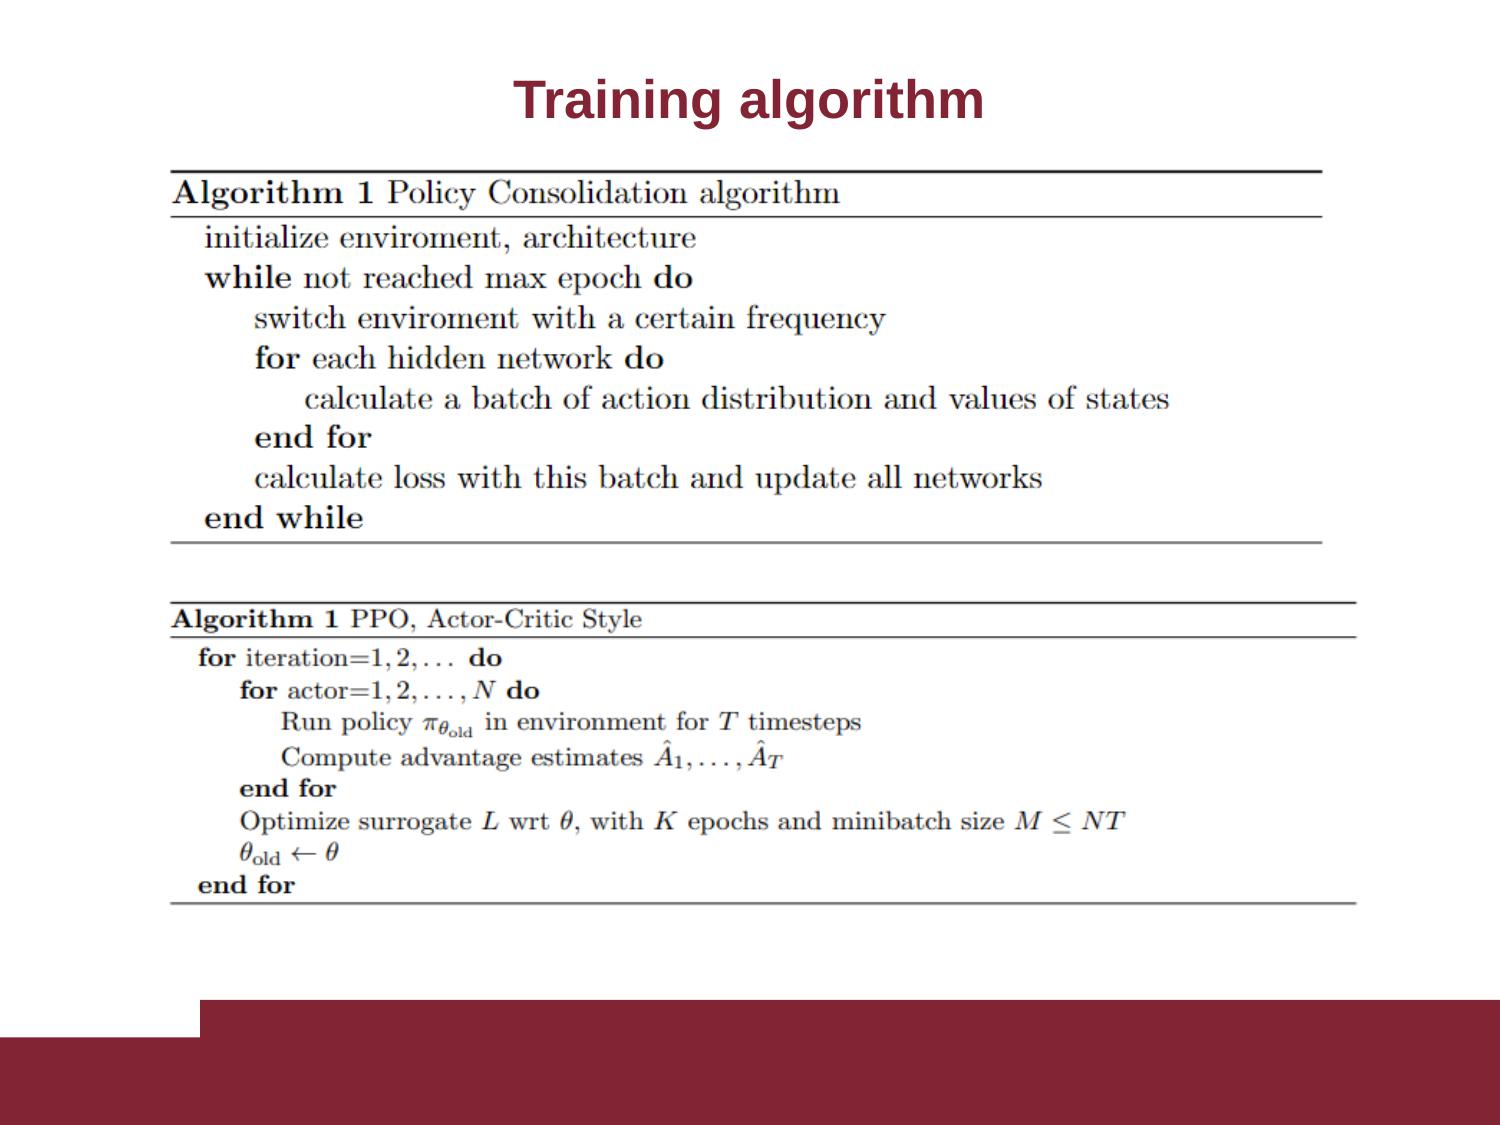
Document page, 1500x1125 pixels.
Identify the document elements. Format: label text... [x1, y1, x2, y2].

title Training algorithm [129, 57, 1370, 153]
picture [147, 586, 1371, 938]
picture [159, 163, 1344, 563]
